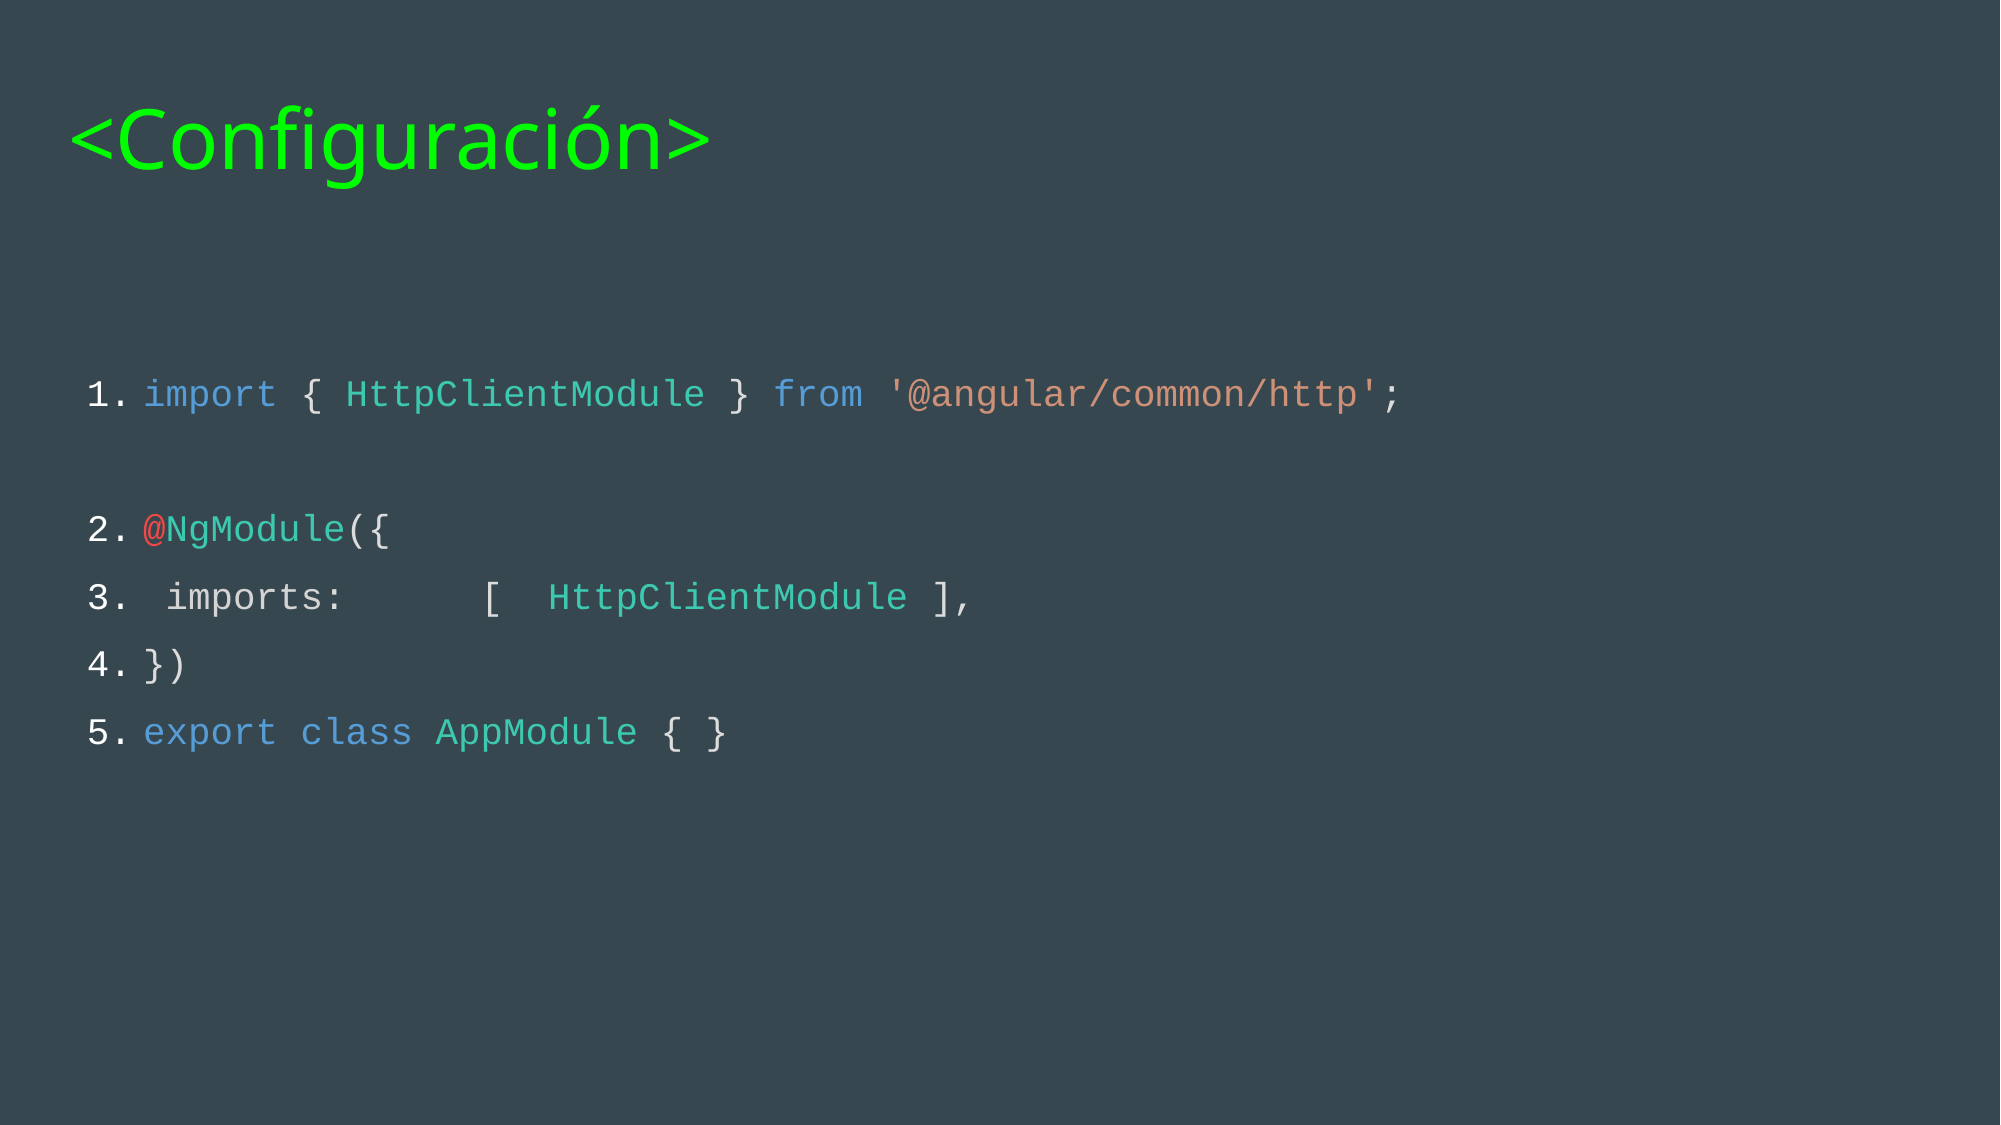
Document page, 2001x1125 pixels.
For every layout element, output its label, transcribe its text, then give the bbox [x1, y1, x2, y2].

title <Configuración> [68, 97, 1932, 223]
list import { HttpClientModule } from '@angular/common/http'; @NgModule({ imports: [ HttpClientModule ], }) export class AppModule { } [68, 346, 1932, 897]
